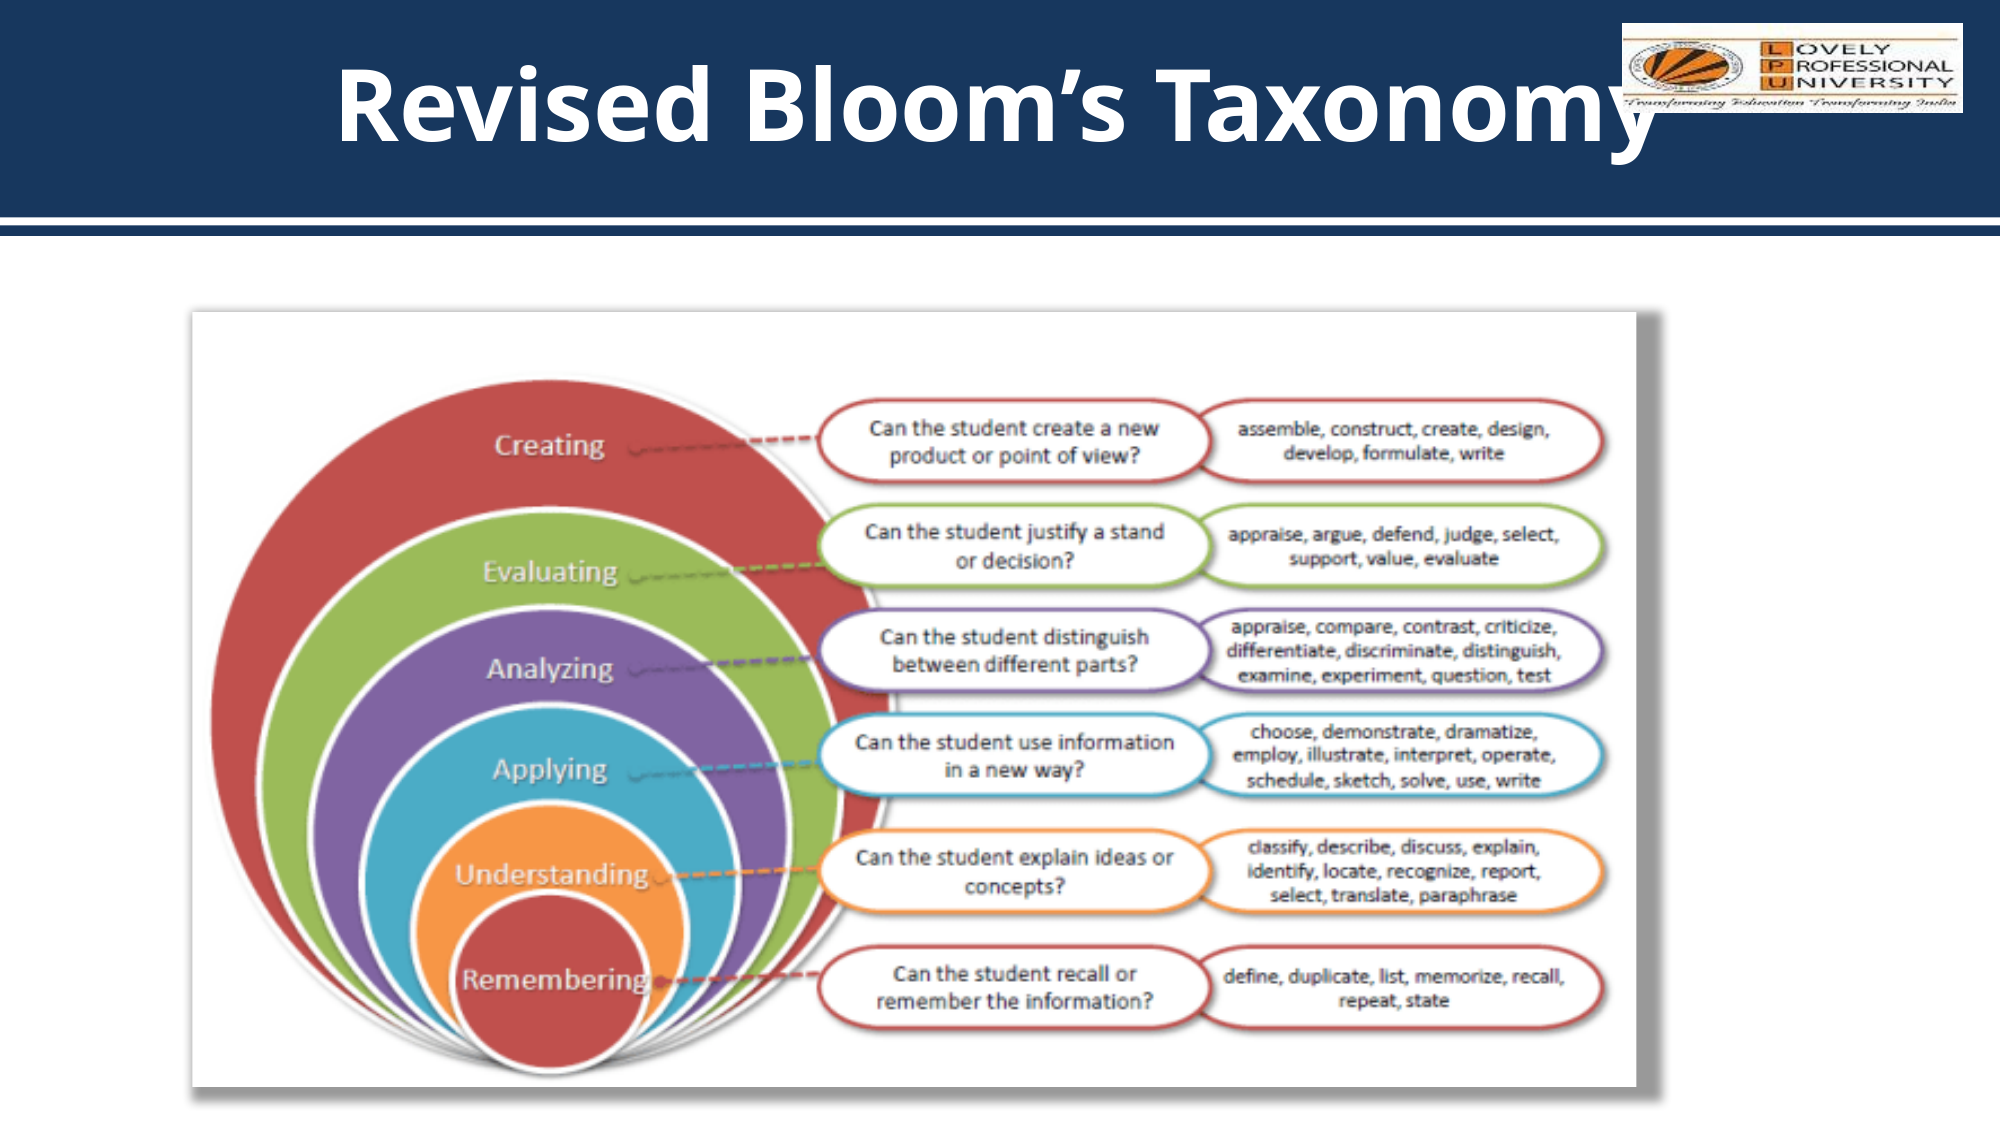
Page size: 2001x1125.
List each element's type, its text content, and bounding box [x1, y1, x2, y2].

picture [192, 312, 1637, 1088]
picture [1622, 23, 1963, 114]
text_box Revised Bloom’s Taxonomy [0, 0, 2000, 218]
text_box [0, 225, 2000, 236]
